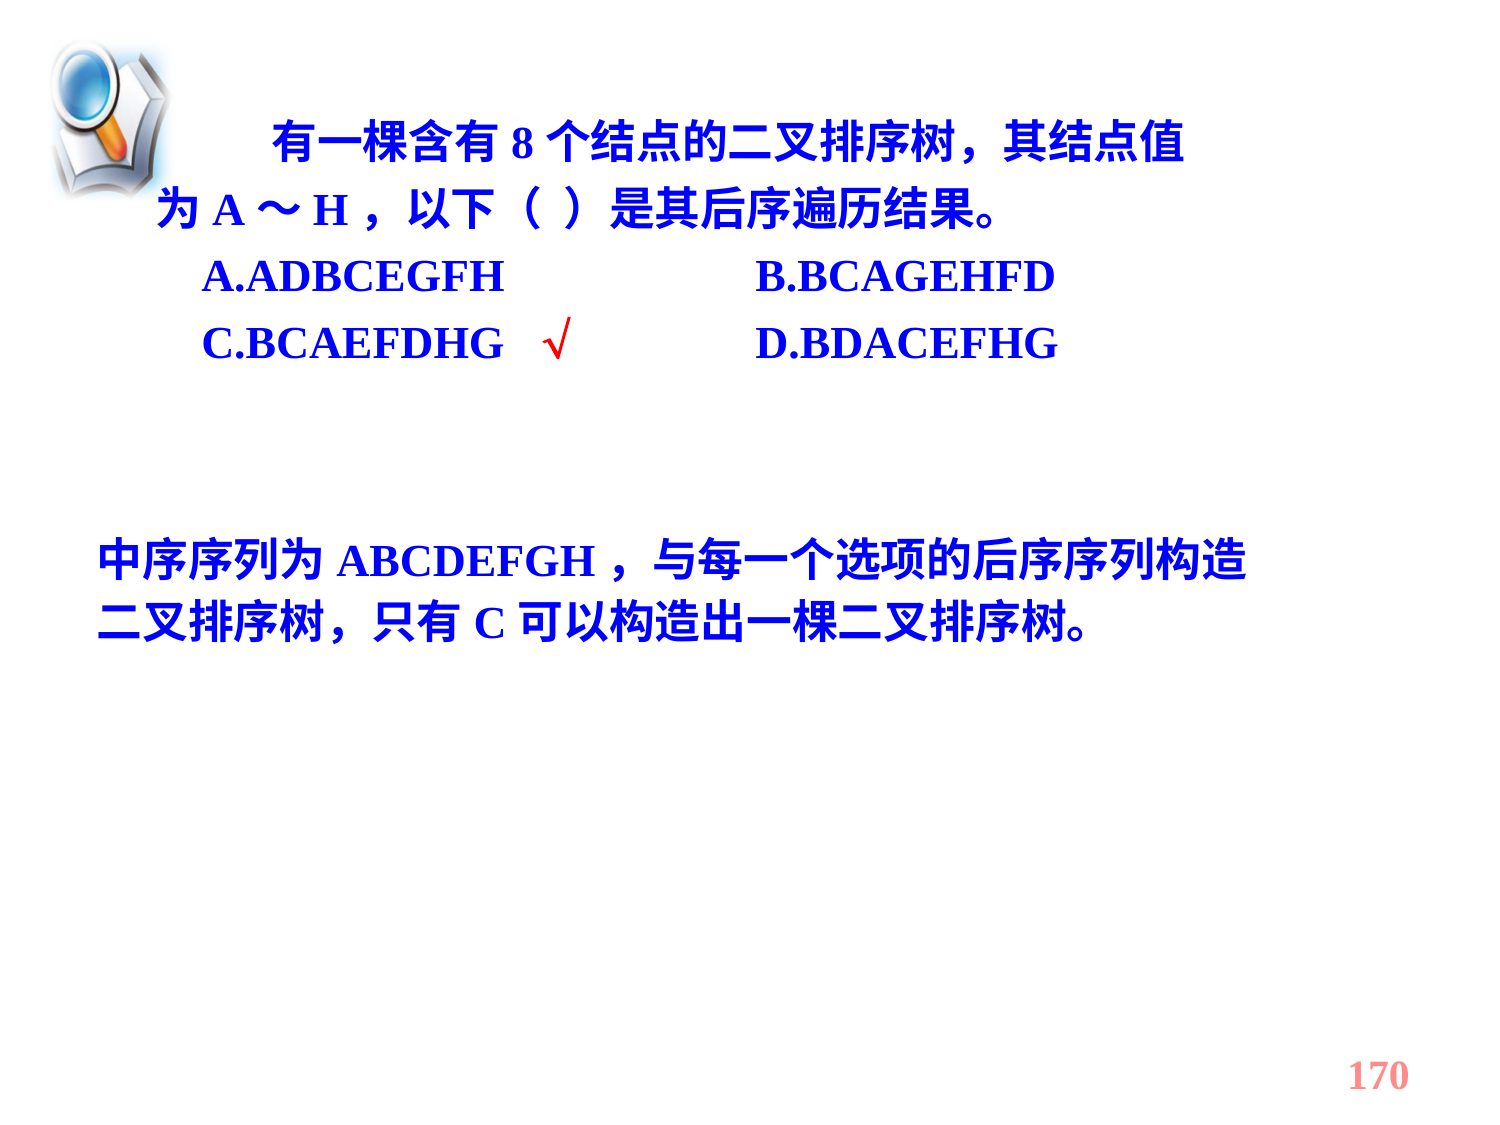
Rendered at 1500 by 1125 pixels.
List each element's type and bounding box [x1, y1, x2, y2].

slide_number [1074, 1042, 1425, 1103]
text_box [140, 93, 1219, 376]
text_box [81, 515, 1266, 656]
picture [46, 37, 177, 204]
